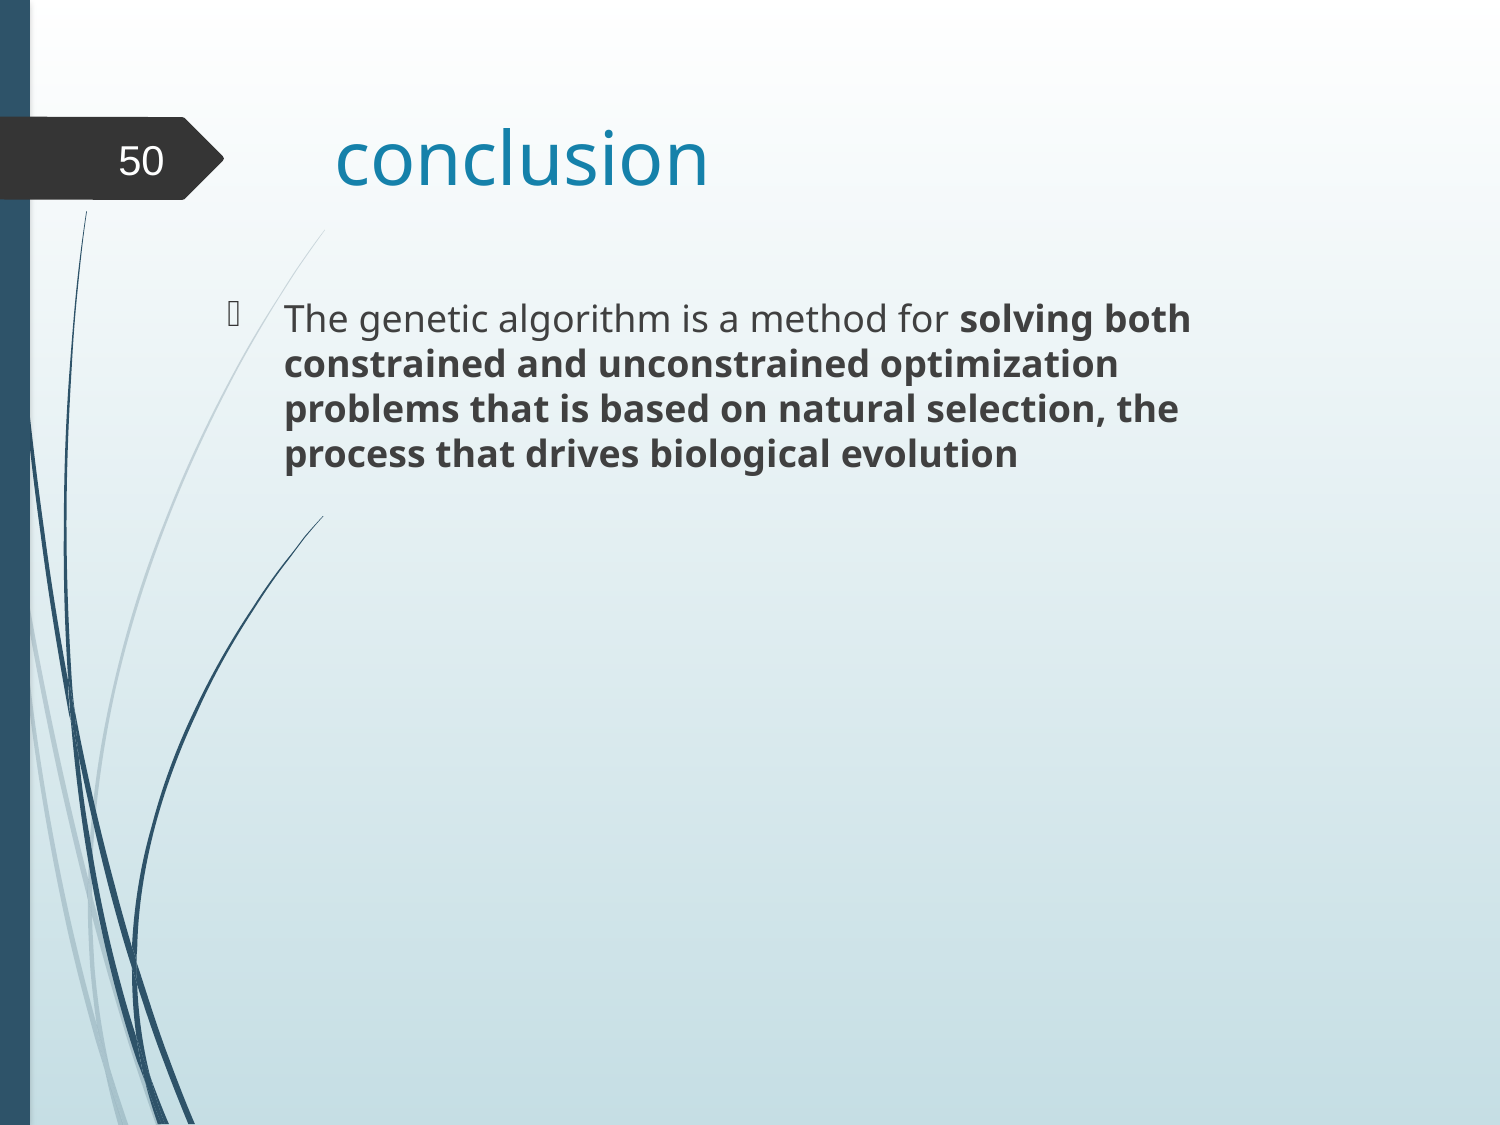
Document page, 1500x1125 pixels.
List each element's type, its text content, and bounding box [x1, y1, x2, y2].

slide_number 50 [83, 129, 180, 190]
title conclusion [319, 102, 1400, 313]
list The genetic algorithm is a method for solving both constrained and unconstrained optimization problems that is based on natural selection, the process that drives biological evolution [212, 287, 1294, 908]
